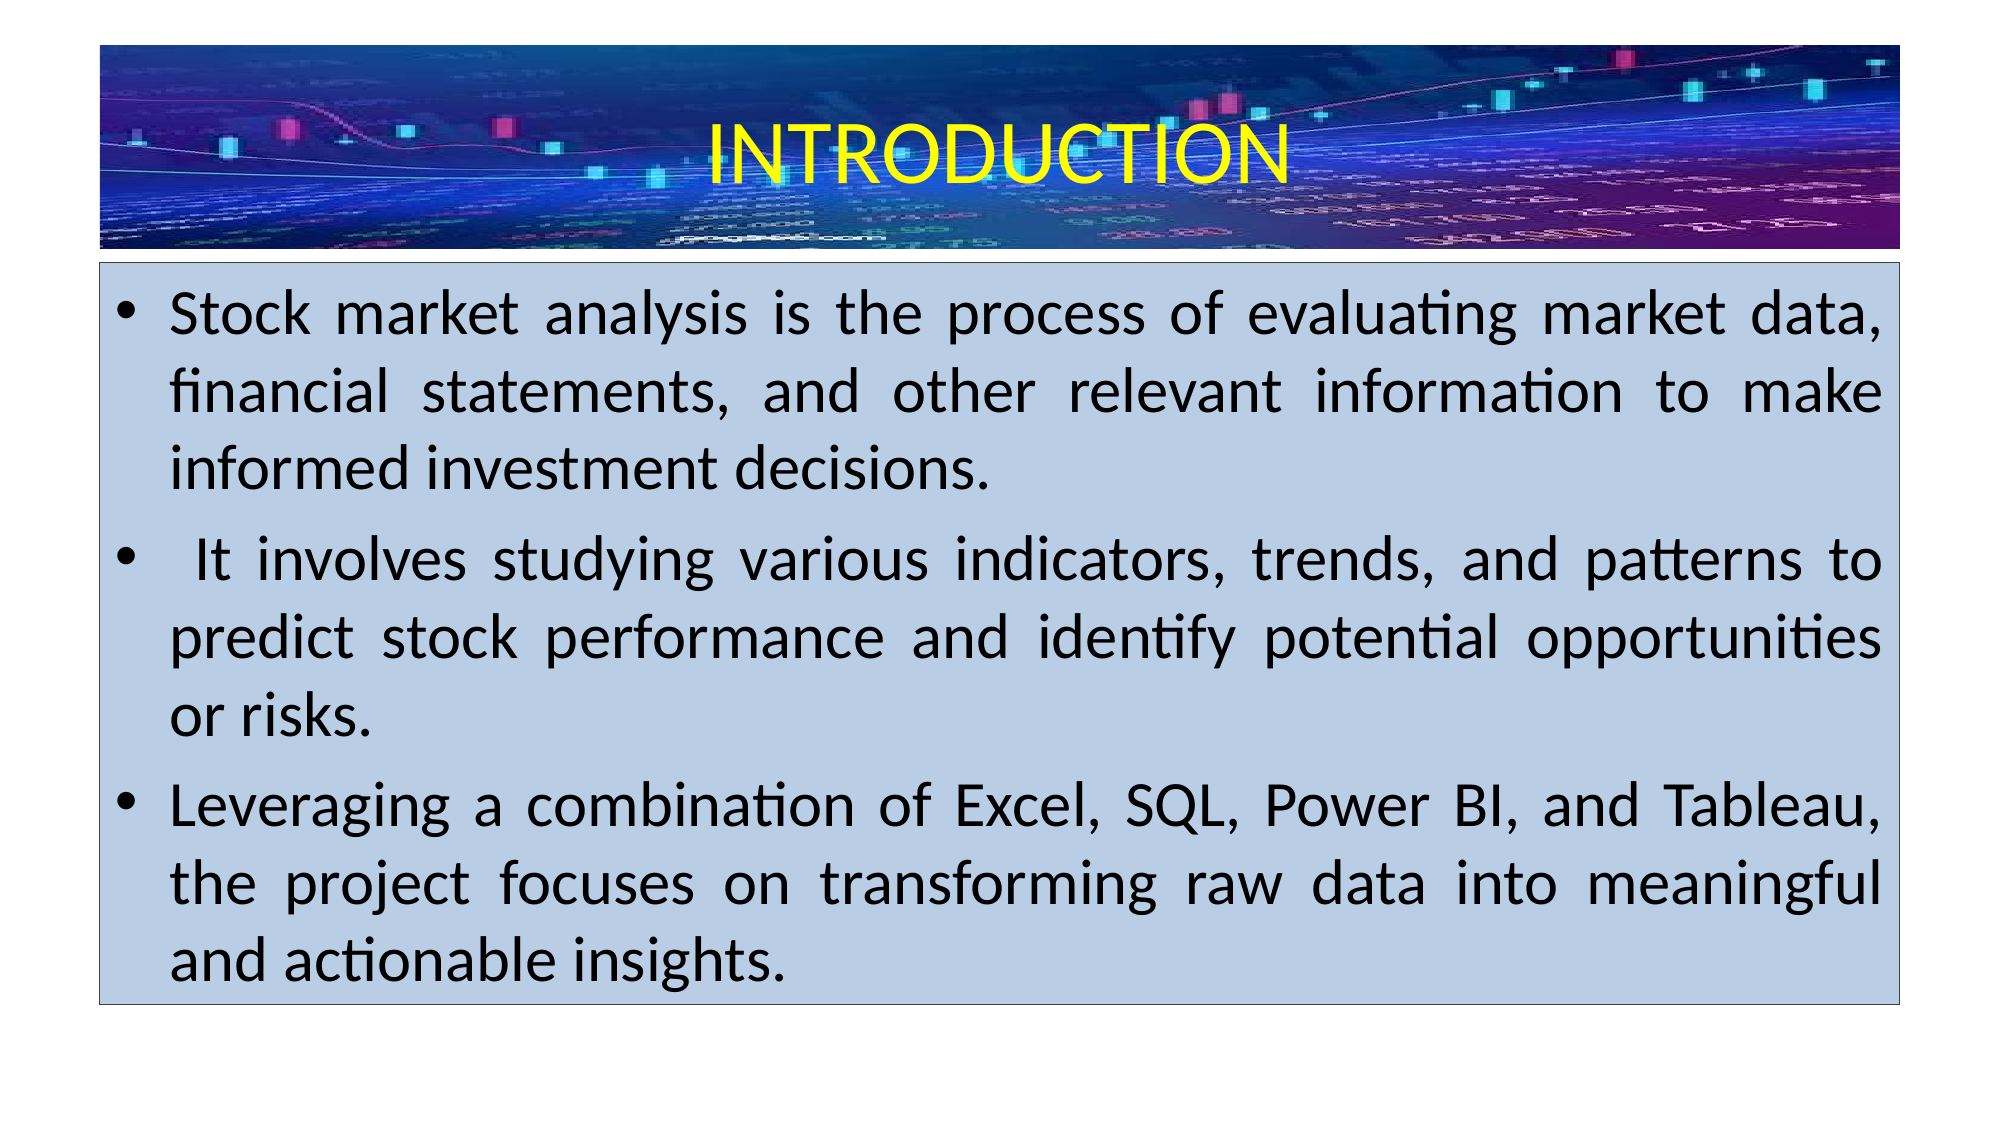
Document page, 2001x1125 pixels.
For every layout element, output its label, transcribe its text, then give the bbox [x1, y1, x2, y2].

list Stock market analysis is the process of evaluating market data, financial statements, and other relevant information to make informed investment decisions. It involves studying various indicators, trends, and patterns to predict stock performance and identify potential opportunities or risks. Leveraging a combination of Excel, SQL, Power BI, and Tableau, the project focuses on transforming raw data into meaningful and actionable insights. [99, 262, 1900, 1005]
title INTRODUCTION [99, 45, 1900, 249]
